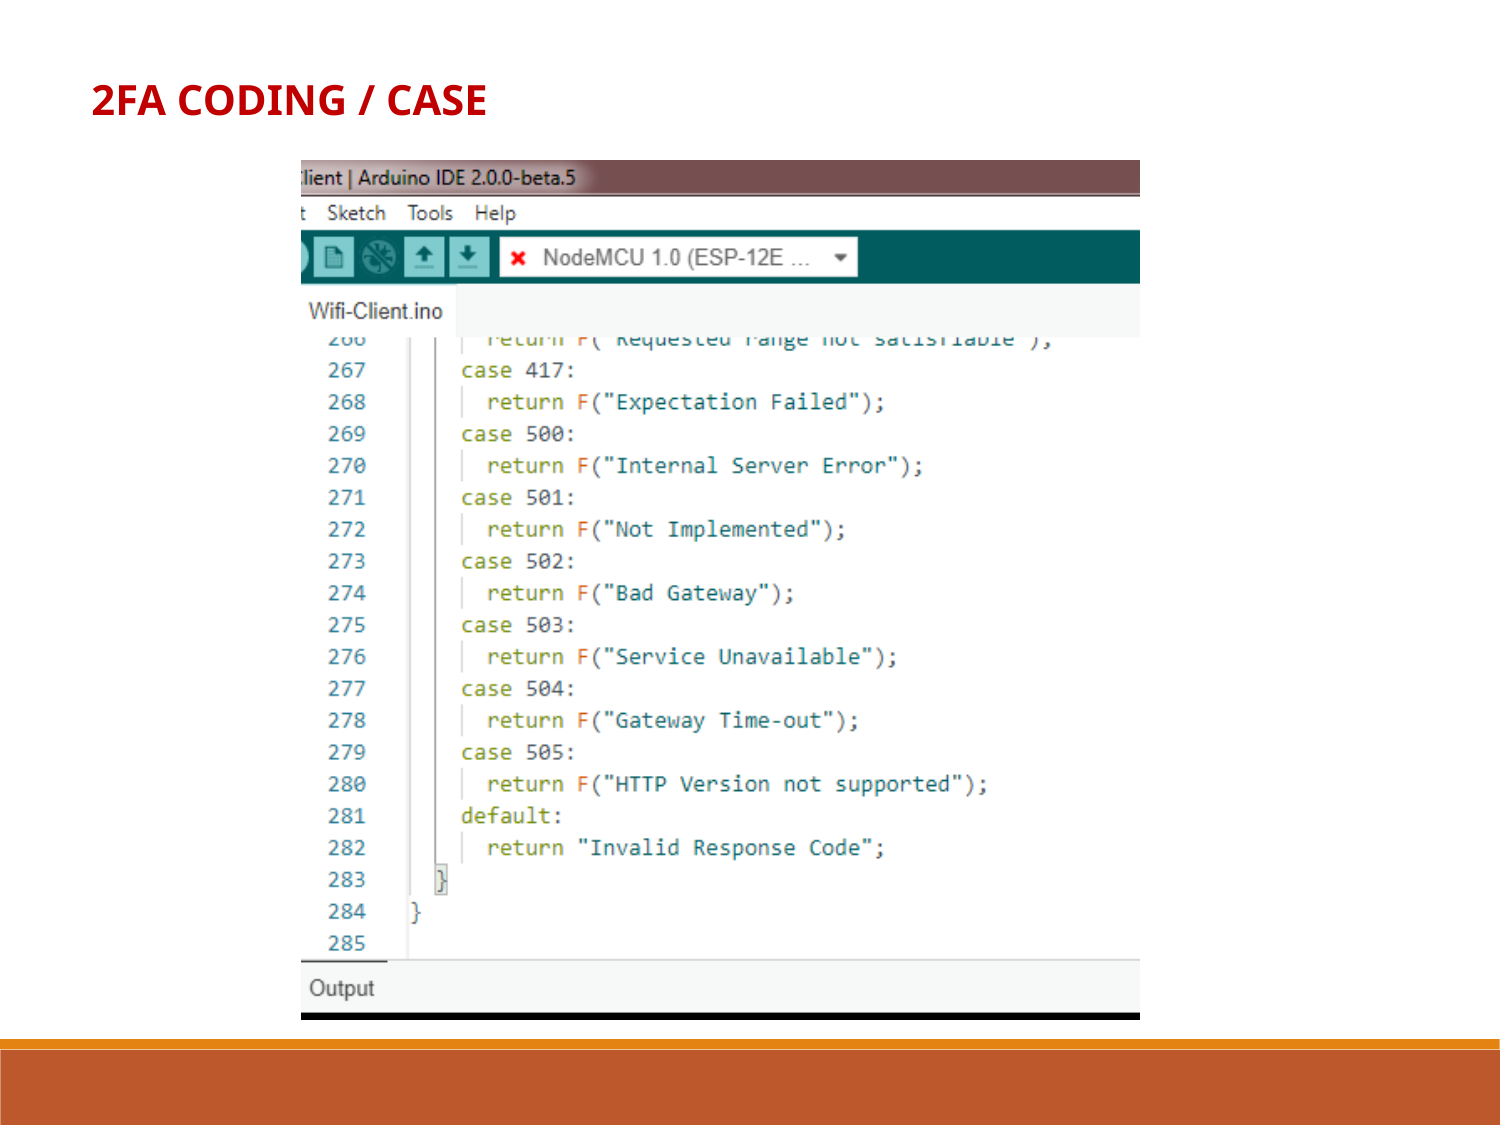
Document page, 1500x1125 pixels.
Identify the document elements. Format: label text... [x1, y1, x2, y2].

text_box 2FA coding / case [76, 66, 1211, 182]
picture [300, 160, 1141, 1021]
